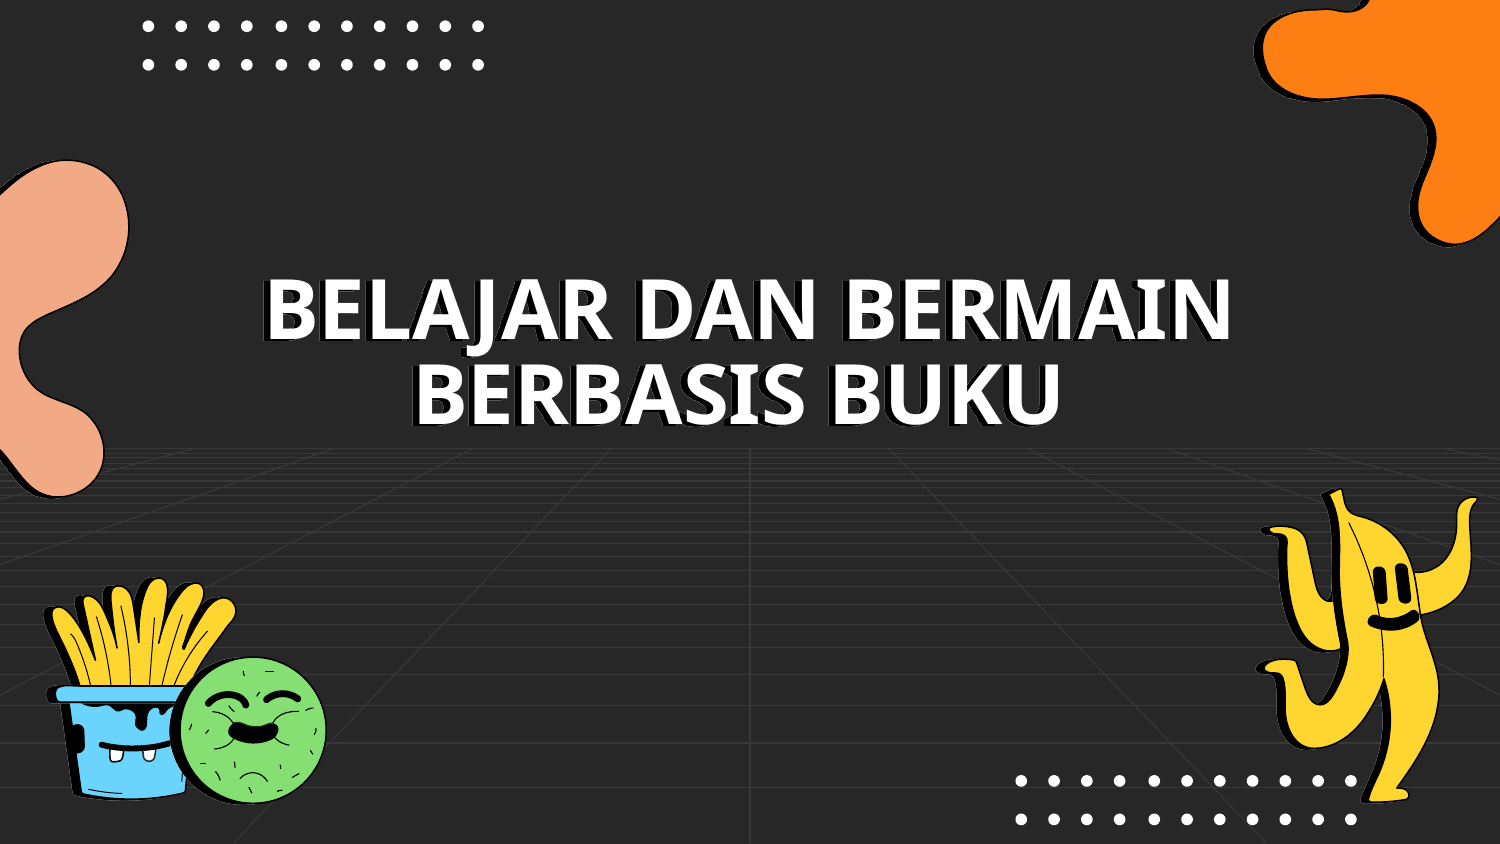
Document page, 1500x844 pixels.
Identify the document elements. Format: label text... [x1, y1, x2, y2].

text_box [179, 656, 327, 804]
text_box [51, 577, 237, 800]
title BELAJAR DAN BERMAIN BERBASIS BUKU [116, 205, 1383, 509]
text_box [1263, 488, 1478, 803]
